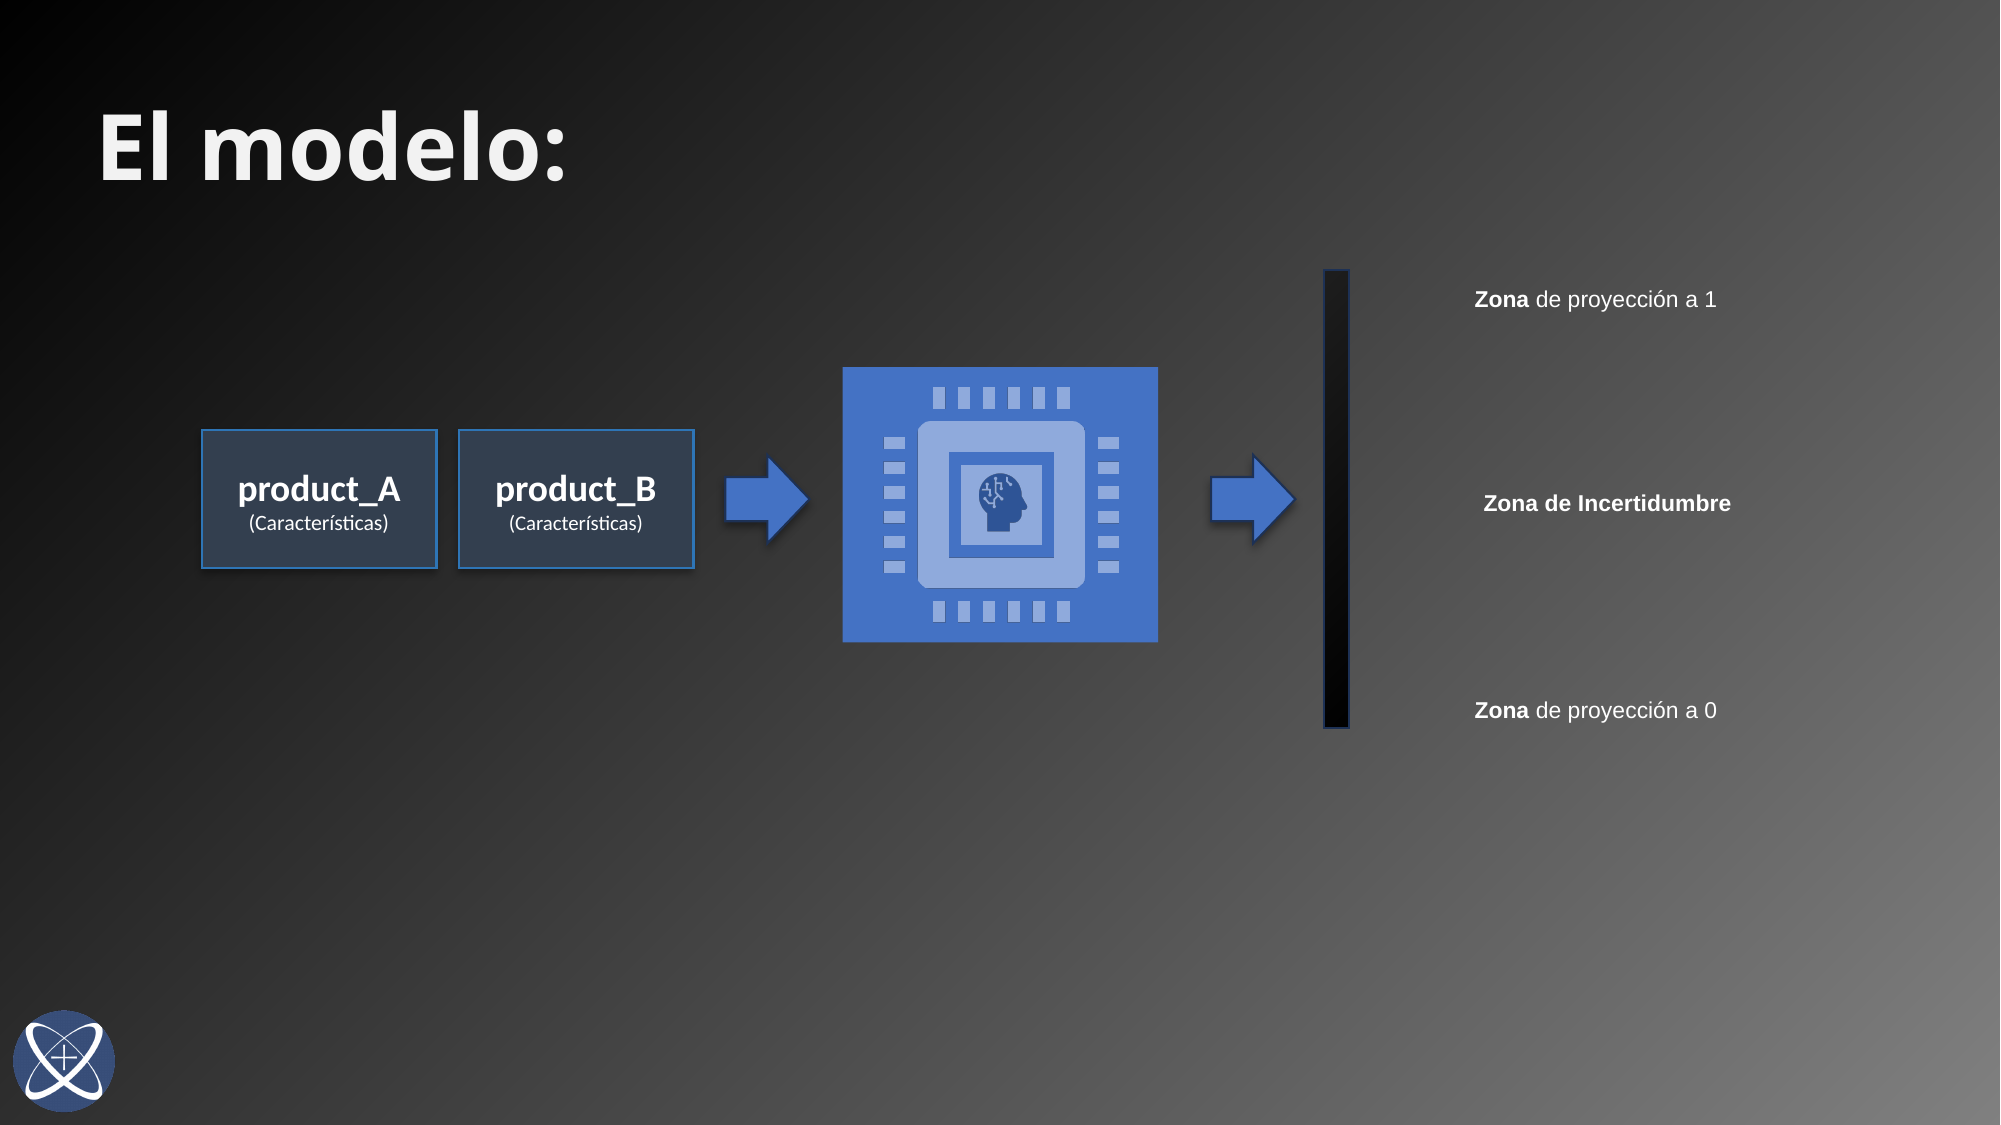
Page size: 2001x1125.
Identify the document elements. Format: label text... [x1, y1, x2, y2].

text_box product_A (Características) [201, 429, 438, 569]
text_box Zona de proyección a 1 [1459, 277, 1746, 320]
text_box Zona de Incertidumbre [1468, 481, 1755, 524]
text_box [842, 356, 1159, 653]
text_box product_B (Características) [458, 429, 695, 569]
text_box El modelo: [80, 81, 953, 207]
text_box [1323, 269, 1350, 729]
text_box Zona de proyección a 0 [1459, 688, 1746, 731]
text_box [724, 452, 812, 546]
text_box [1210, 452, 1297, 546]
picture [10, 1010, 120, 1119]
